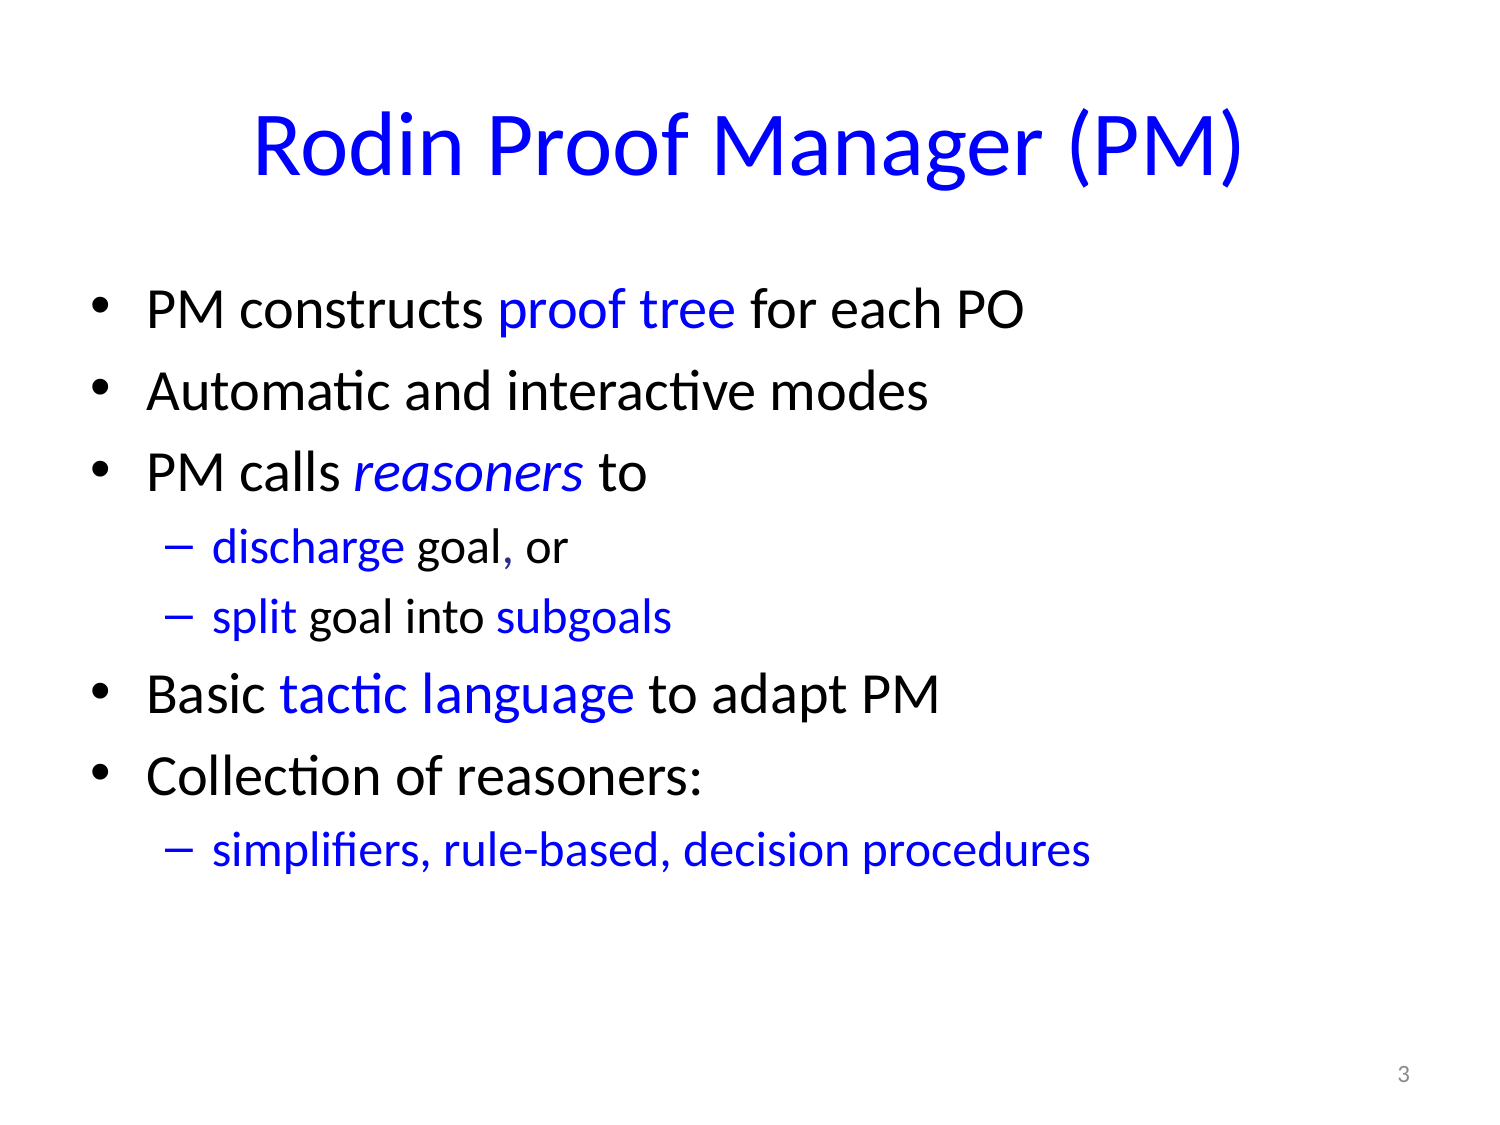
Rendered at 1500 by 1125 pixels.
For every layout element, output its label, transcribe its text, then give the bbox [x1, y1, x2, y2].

slide_number 3 [1074, 1042, 1425, 1103]
list PM constructs proof tree for each PO Automatic and interactive modes PM calls reasoners to discharge goal, or split goal into subgoals Basic tactic language to adapt PM Collection of reasoners: simplifiers, rule-based, decision procedures [75, 262, 1425, 1005]
title Rodin Proof Manager (PM) [75, 45, 1425, 233]
